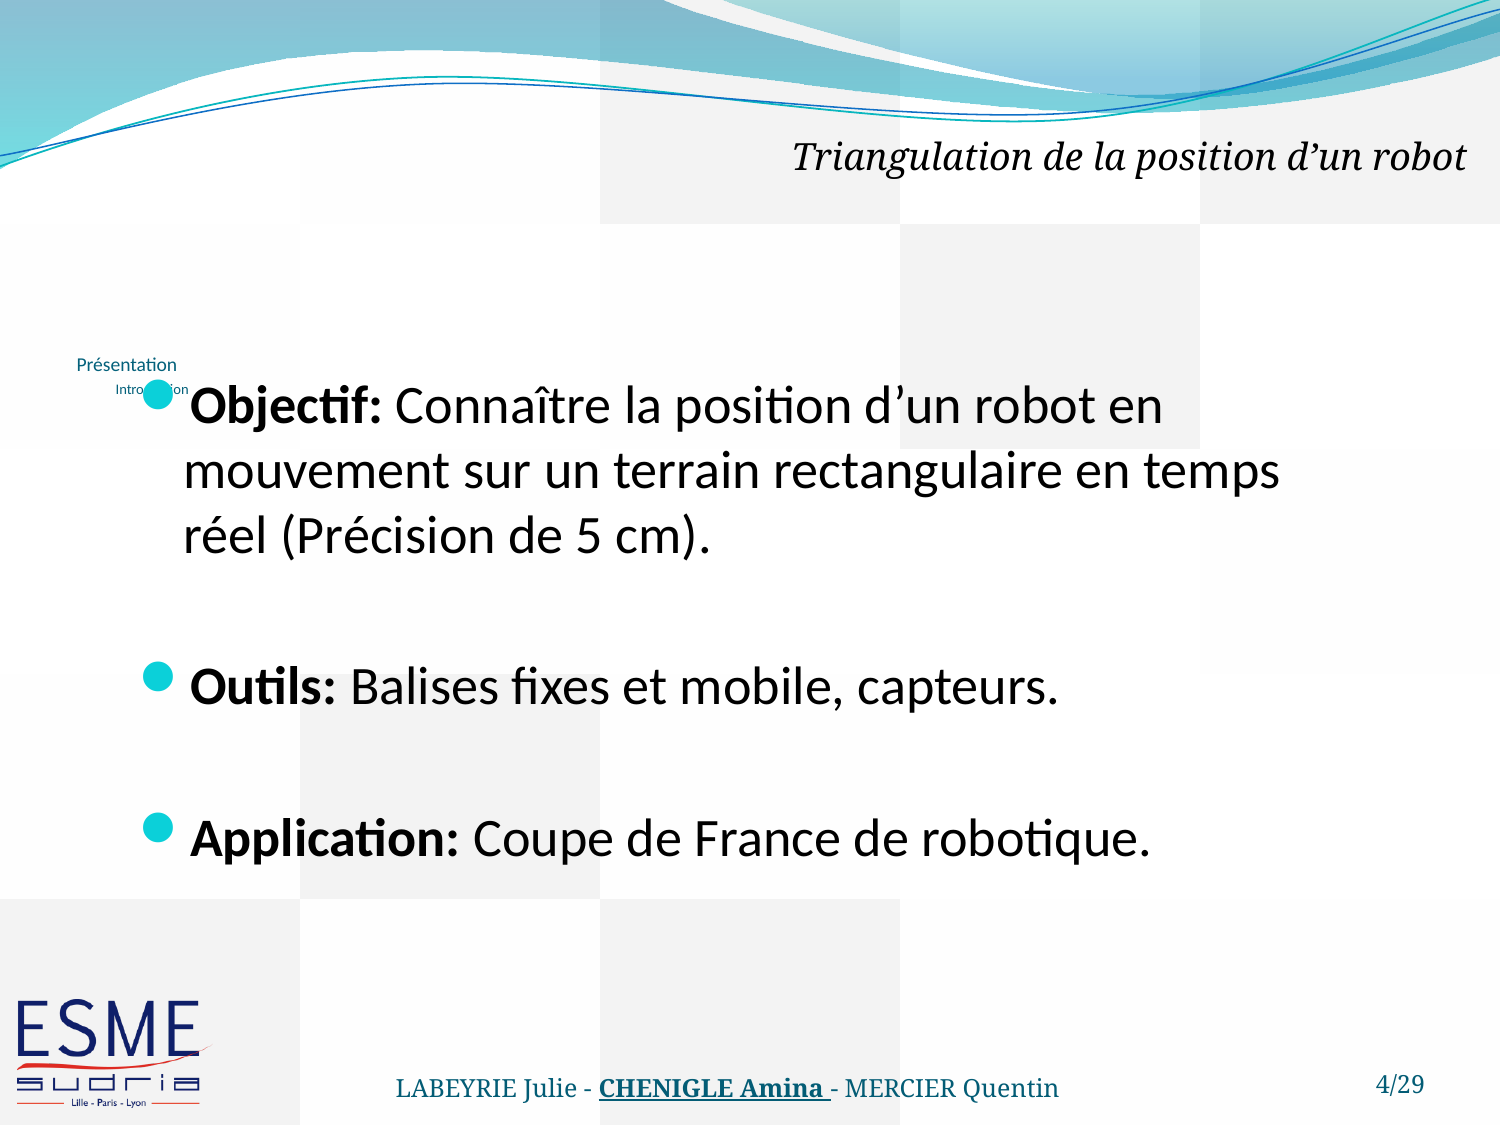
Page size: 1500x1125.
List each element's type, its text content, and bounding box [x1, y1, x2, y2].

text_box Triangulation de la position d’un robot [584, 125, 1483, 231]
footer LABEYRIE Julie - CHENIGLE Amina - MERCIER Quentin [395, 1042, 1081, 1103]
title Présentation Introduction [76, 243, 1427, 431]
list Objectif: Connaître la position d’un robot en mouvement sur un terrain rectangulaire en temps réel (Précision de 5 cm). Outils: Balises fixes et mobile, capteurs. Application: Coupe de France de robotique. [123, 361, 1376, 1076]
picture [17, 999, 213, 1108]
slide_number 4/29 [1299, 1042, 1425, 1103]
